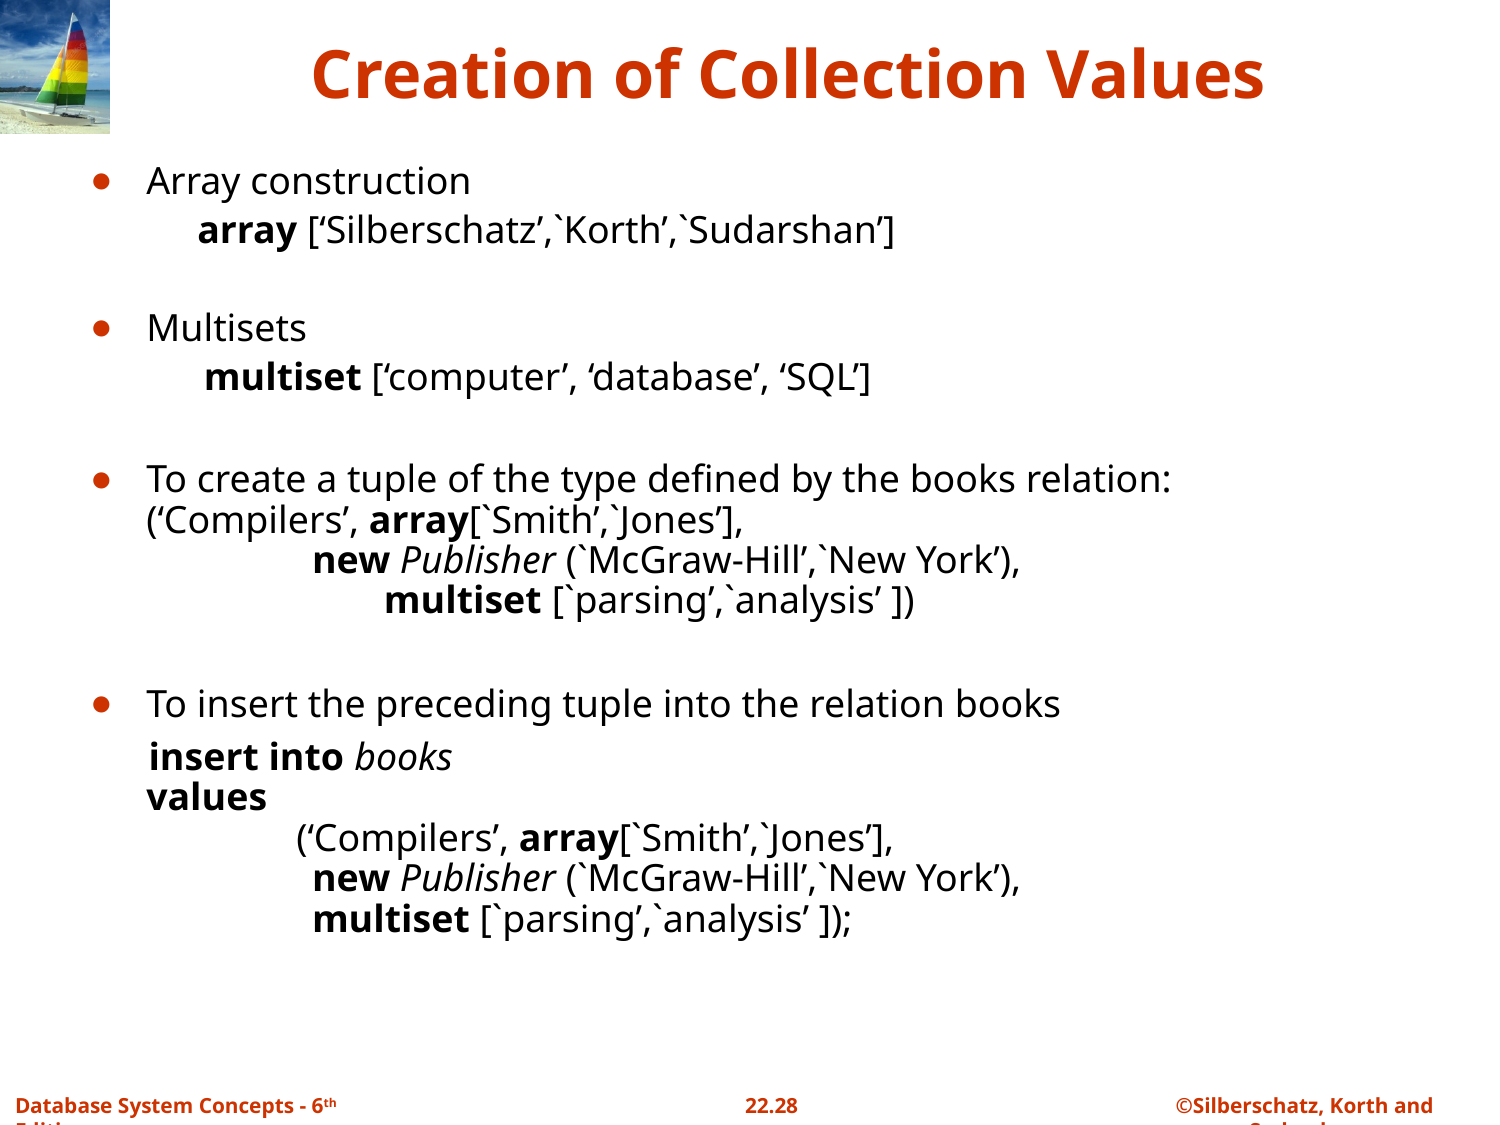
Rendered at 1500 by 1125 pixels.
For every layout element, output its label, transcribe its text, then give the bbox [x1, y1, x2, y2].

title Creation of Collection Values [126, 19, 1451, 120]
list Array construction array [‘Silberschatz’,`Korth’,`Sudarshan’] Multisets multiset [‘computer’, ‘database’, ‘SQL’] To create a tuple of the type defined by the books relation: (‘Compilers’, array[`Smith’,`Jones’], new Publisher (`McGraw-Hill’,`New York’), multiset [`parsing’,`analysis’ ]) To insert the preceding tuple into the relation books insert into books values (‘Compilers’, array[`Smith’,`Jones’], new Publisher (`McGraw-Hill’,`New York’), multiset [`parsing’,`analysis’ ]); [75, 158, 1403, 1005]
picture [0, 0, 110, 134]
